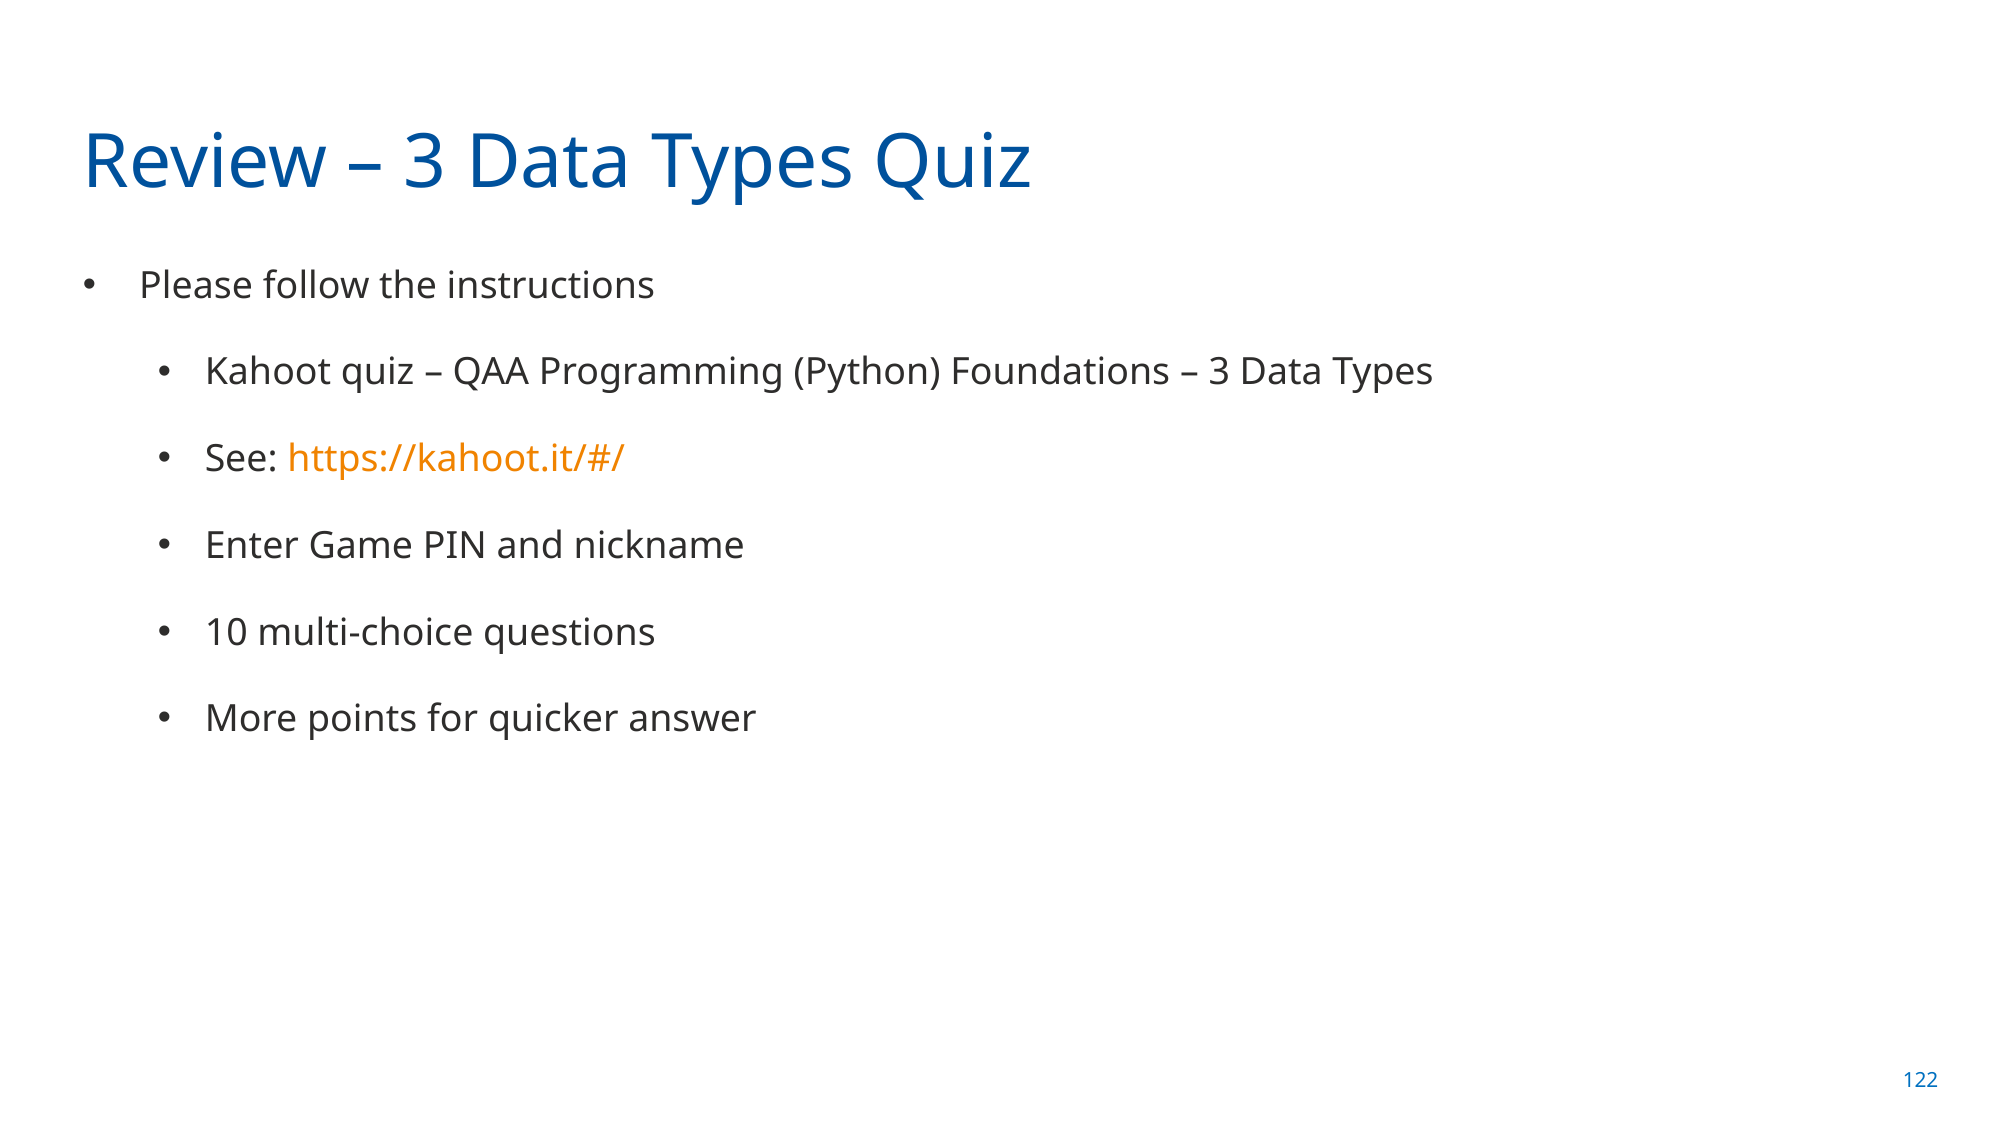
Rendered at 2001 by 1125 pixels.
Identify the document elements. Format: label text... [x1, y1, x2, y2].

list Please follow the instructions Kahoot quiz – QAA Programming (Python) Foundations – 3 Data Types See: https://kahoot.it/#/ Enter Game PIN and nickname 10 multi-choice questions More points for quicker answer [67, 253, 1939, 1000]
title Review – 3 Data Types Quiz [67, 20, 1565, 210]
